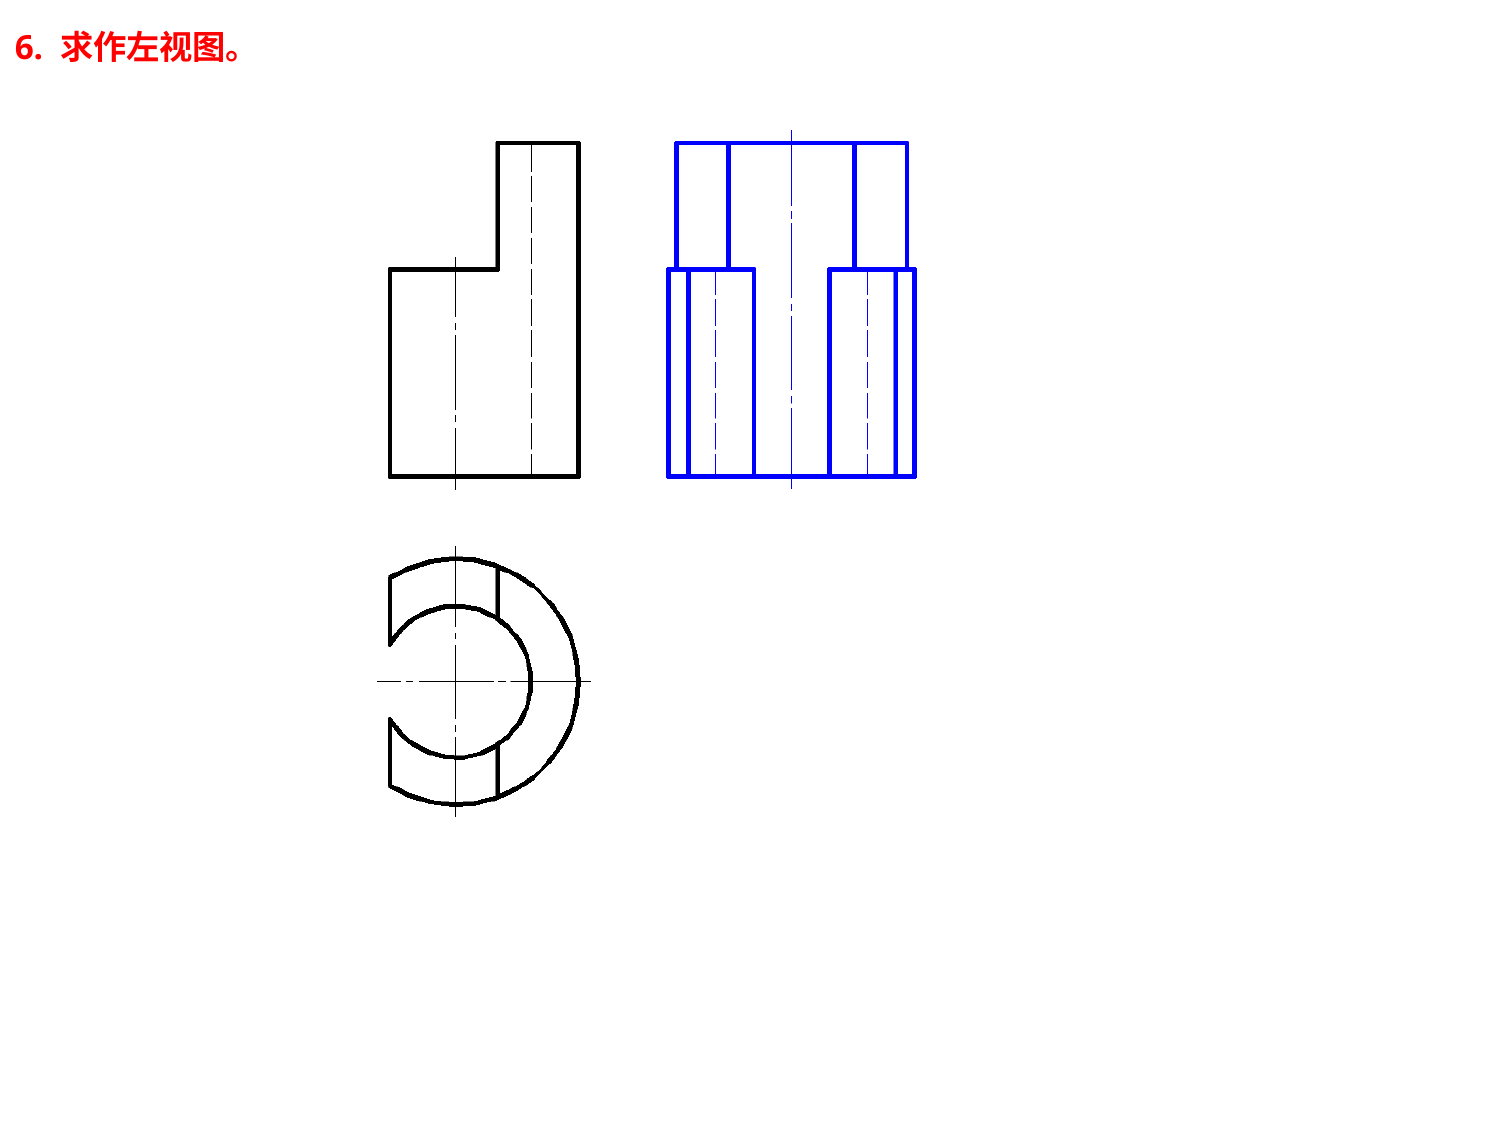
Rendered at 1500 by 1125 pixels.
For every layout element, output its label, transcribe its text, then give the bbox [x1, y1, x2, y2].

text_box 6. 求作左视图。 [0, 18, 1500, 74]
picture [312, 128, 970, 817]
